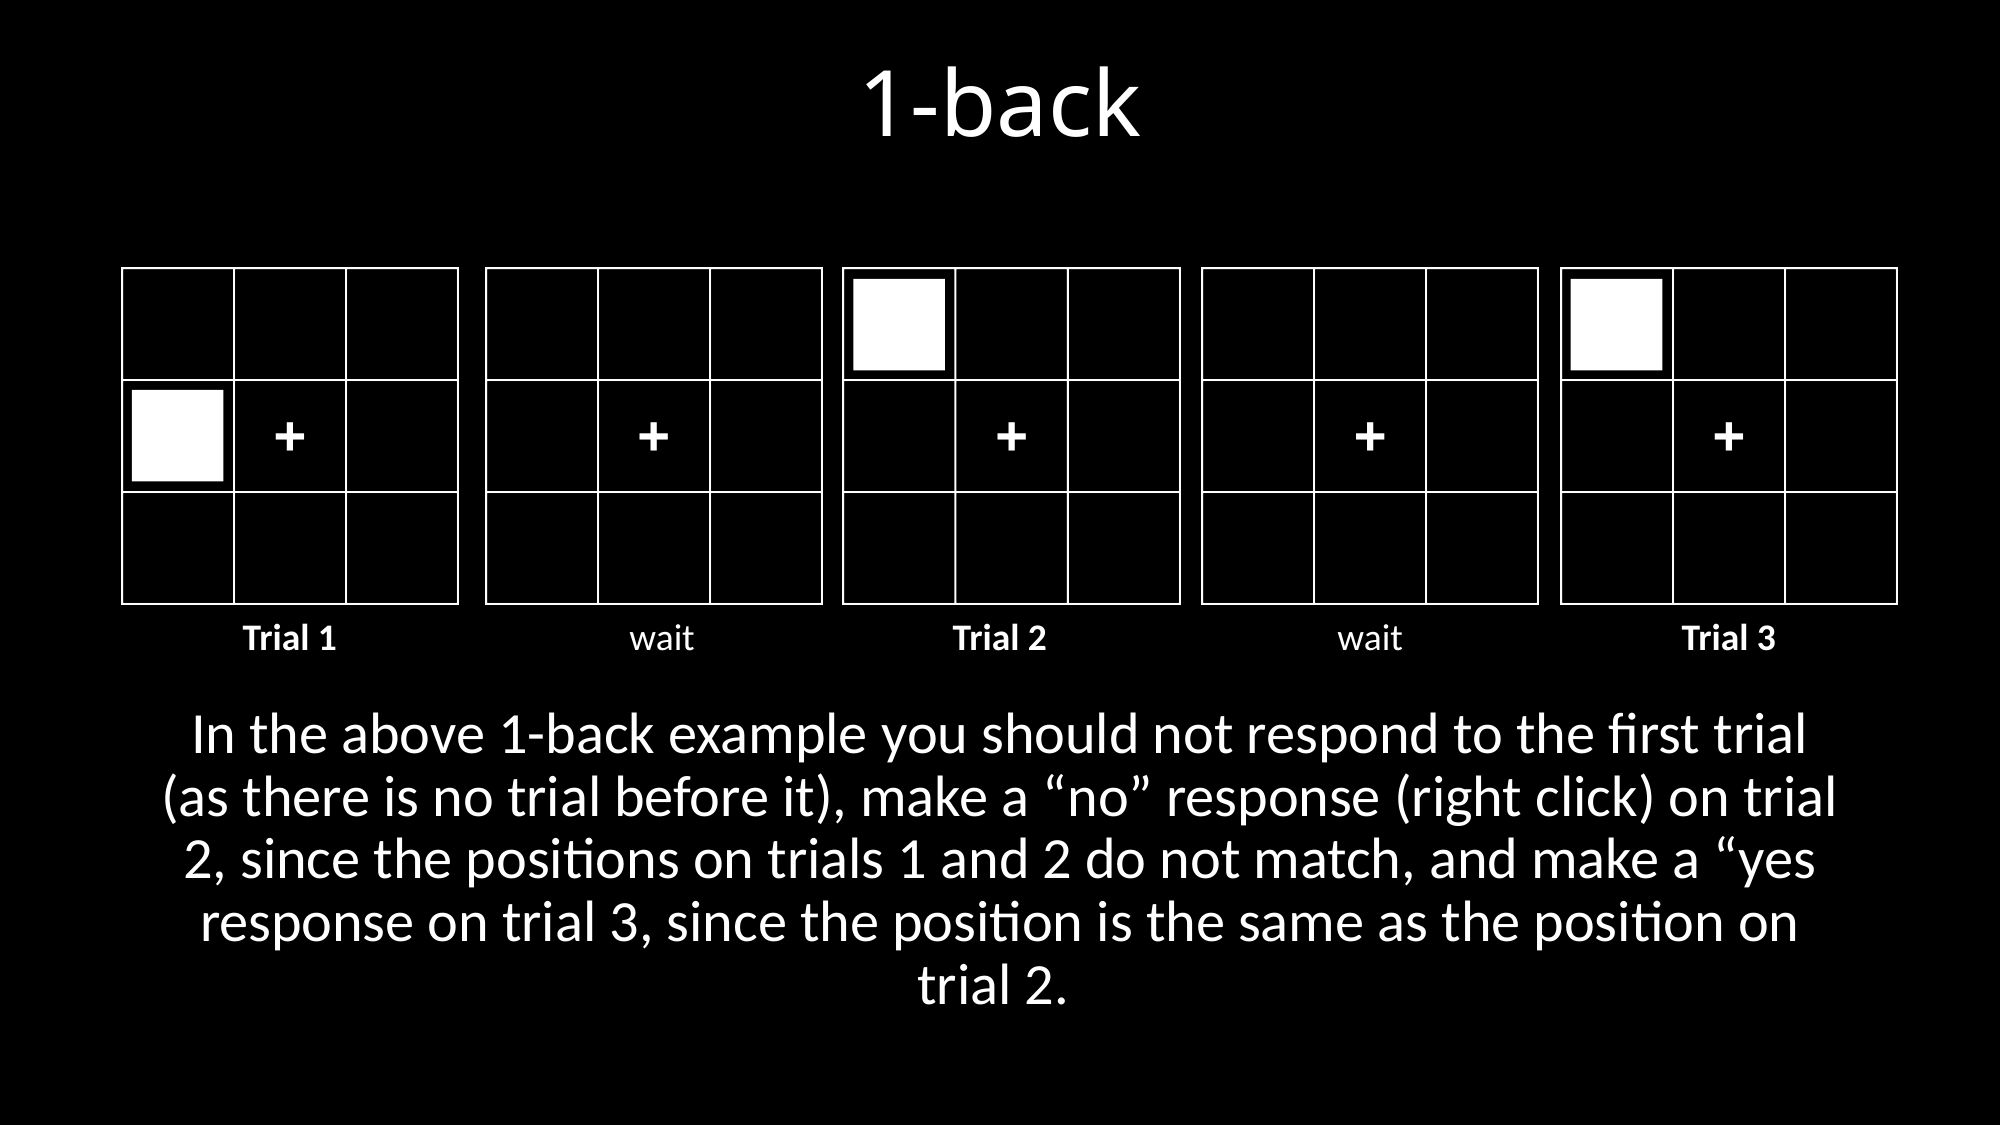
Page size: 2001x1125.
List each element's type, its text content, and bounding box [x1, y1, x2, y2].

text_box wait [597, 605, 727, 666]
text_box Trial 1 [225, 605, 355, 666]
text_box In the above 1-back example you should not respond to the first trial (as there is no trial before it), make a “no” response (right click) on trial 2, since the positions on trials 1 and 2 do not match, and make a “yes response on trial 3, since the position is the same as the position on trial 2. [137, 695, 1863, 1101]
text_box wait [1306, 605, 1435, 666]
text_box Trial 3 [1664, 605, 1794, 666]
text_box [121, 267, 459, 605]
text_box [1201, 267, 1539, 605]
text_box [1560, 267, 1898, 605]
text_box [485, 267, 823, 605]
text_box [842, 267, 1181, 605]
text_box Trial 2 [935, 605, 1065, 666]
title 1-back [137, 0, 1863, 216]
